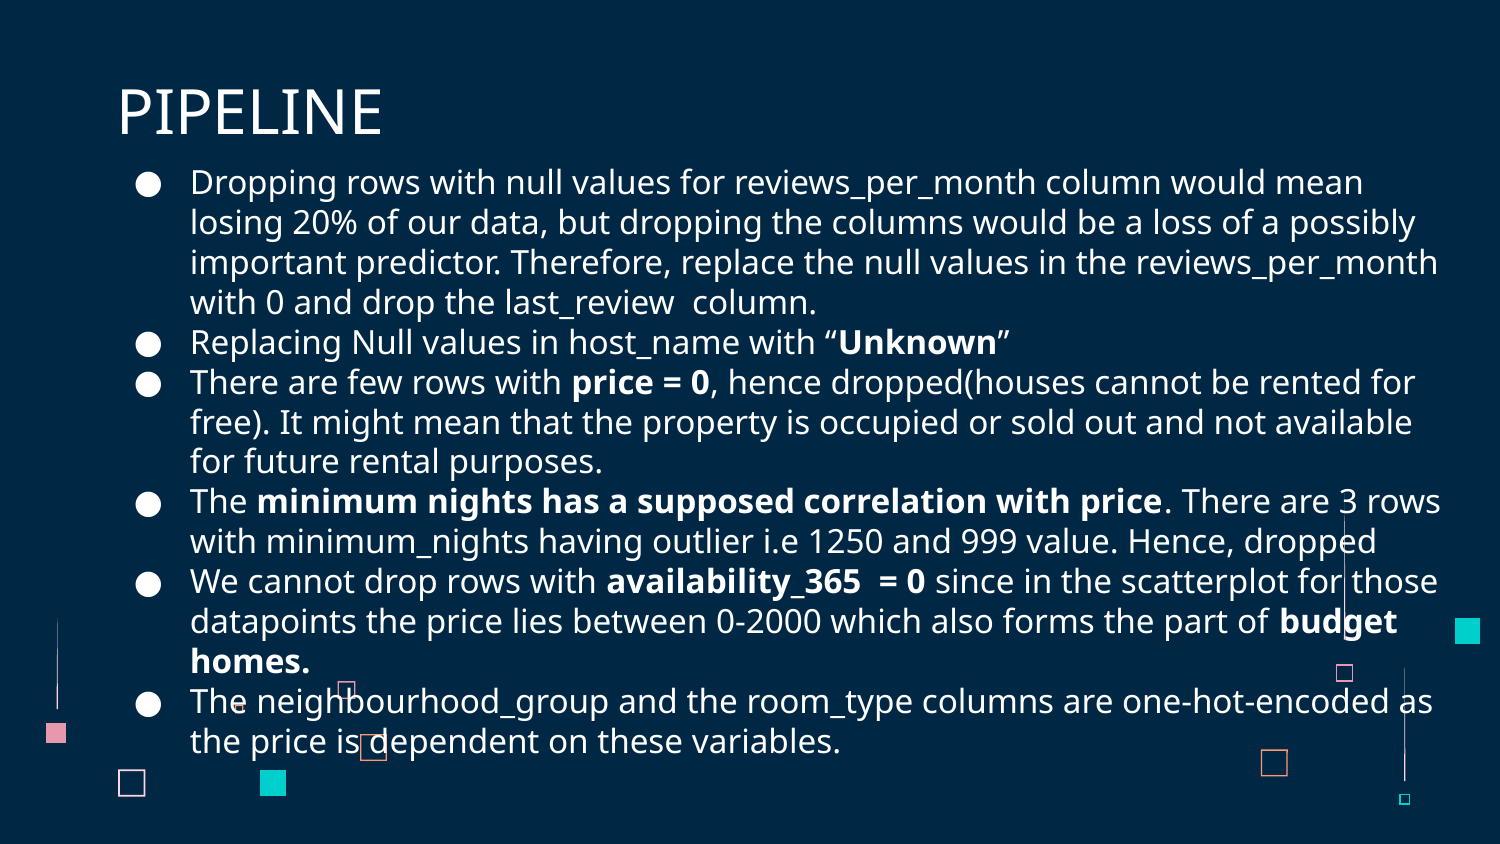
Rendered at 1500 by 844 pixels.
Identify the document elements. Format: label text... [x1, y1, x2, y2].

list Dropping rows with null values for reviews_per_month column would mean losing 20% of our data, but dropping the columns would be a loss of a possibly important predictor. Therefore, replace the null values in the reviews_per_month with 0 and drop the last_review column. Replacing Null values in host_name with “Unknown” There are few rows with price = 0, hence dropped(houses cannot be rented for free). It might mean that the property is occupied or sold out and not available for future rental purposes. The minimum nights has a supposed correlation with price. There are 3 rows with minimum_nights having outlier i.e 1250 and 999 value. Hence, dropped We cannot drop rows with availability_365 = 0 since in the scatterplot for those datapoints the price lies between 0-2000 which also forms the part of budget homes. The neighbourhood_group and the room_type columns are one-hot-encoded as the price is dependent on these variables. [99, 146, 1458, 643]
title PIPELINE [101, 67, 543, 163]
